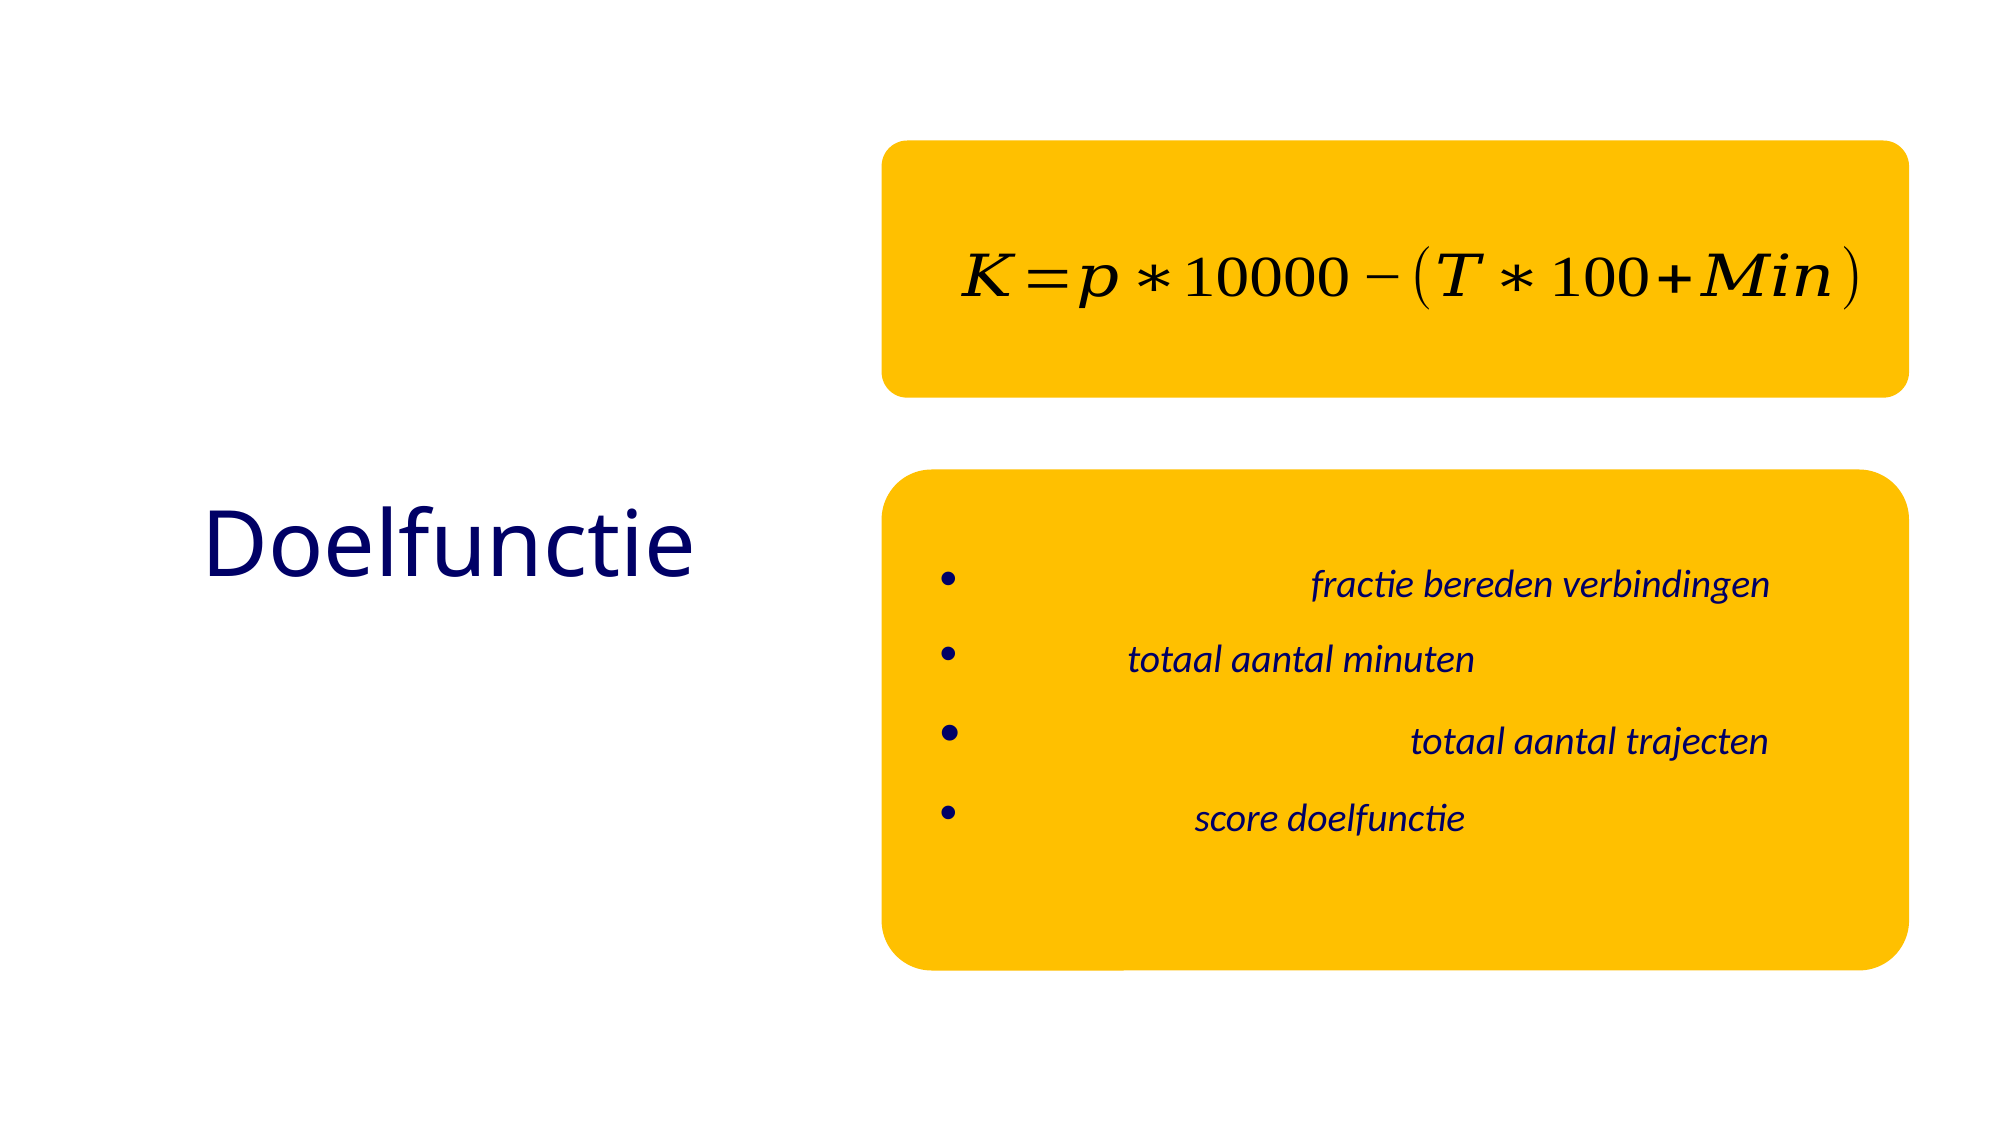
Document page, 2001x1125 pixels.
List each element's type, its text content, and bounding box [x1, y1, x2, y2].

text_box [881, 469, 1910, 971]
text_box [881, 140, 1910, 398]
title Doelfunctie [185, 438, 732, 656]
